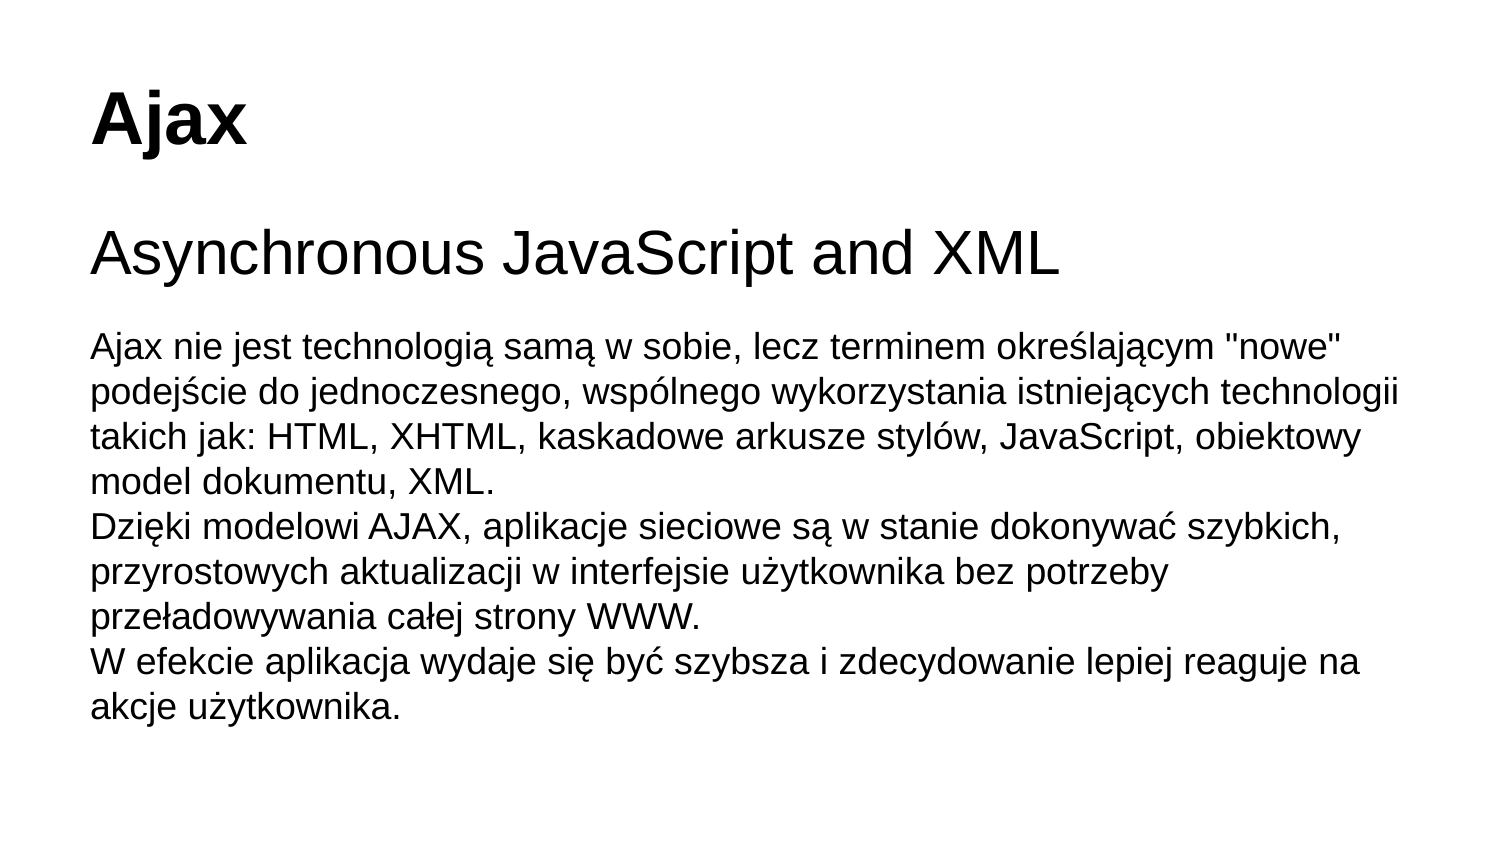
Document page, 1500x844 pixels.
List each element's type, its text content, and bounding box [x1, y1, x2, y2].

list Asynchronous JavaScript and XML Ajax nie jest technologią samą w sobie, lecz terminem określającym "nowe" podejście do jednoczesnego, wspólnego wykorzystania istniejących technologii takich jak: HTML, XHTML, kaskadowe arkusze stylów, JavaScript, obiektowy model dokumentu, XML. Dzięki modelowi AJAX, aplikacje sieciowe są w stanie dokonywać szybkich, przyrostowych aktualizacji w interfejsie użytkownika bez potrzeby przeładowywania całej strony WWW. W efekcie aplikacja wydaje się być szybsza i zdecydowanie lepiej reaguje na akcje użytkownika. [75, 196, 1425, 844]
title Ajax [75, 33, 1425, 175]
